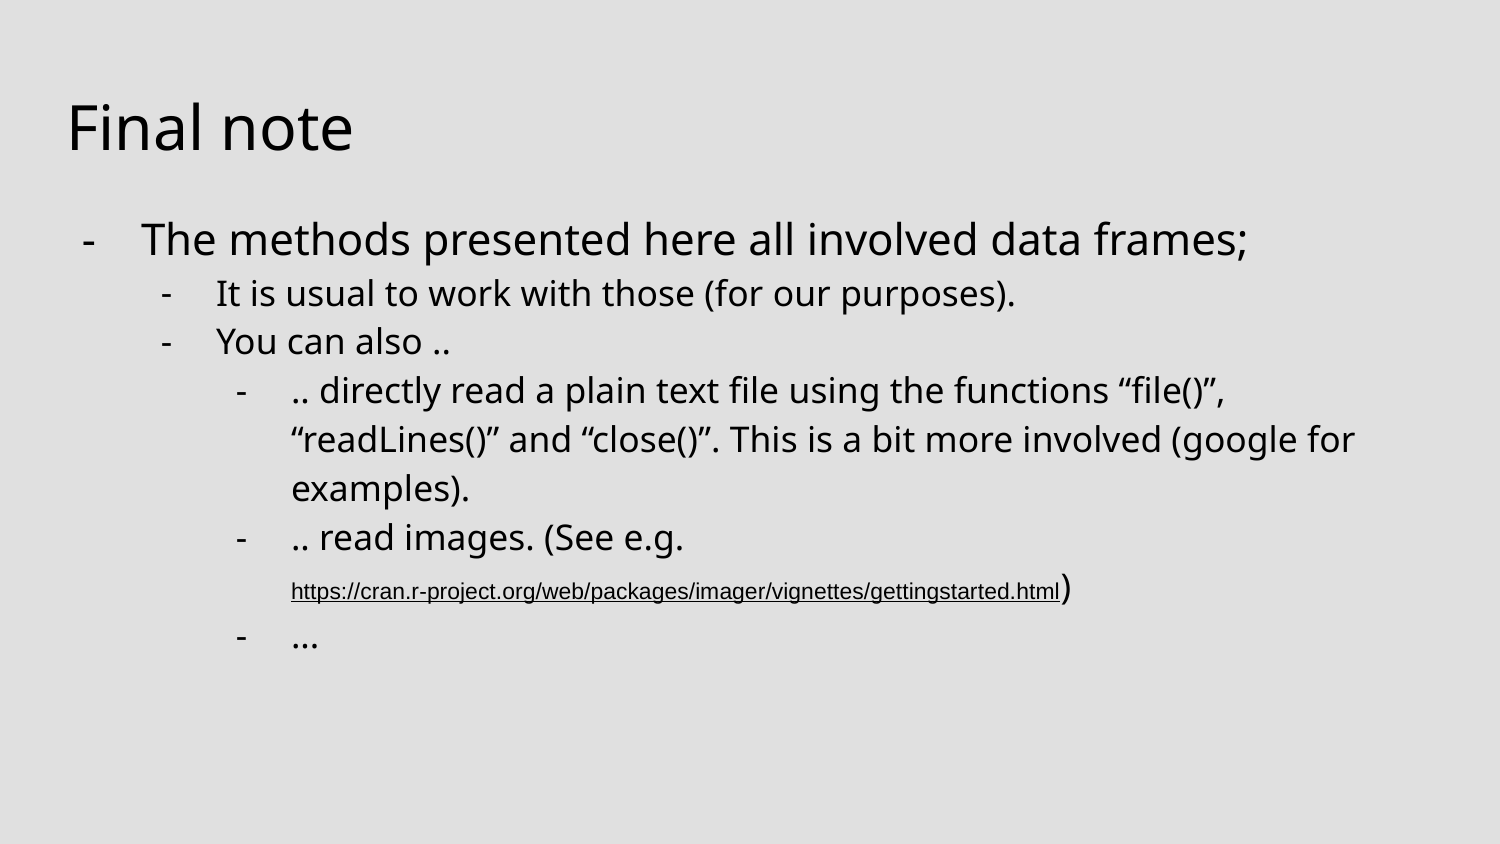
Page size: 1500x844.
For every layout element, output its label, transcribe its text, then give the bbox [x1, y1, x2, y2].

title Final note [51, 72, 1449, 167]
list The methods presented here all involved data frames; It is usual to work with those (for our purposes). You can also .. .. directly read a plain text file using the functions “file()”, “readLines()” and “close()”. This is a bit more involved (google for examples). .. read images. (See e.g. https://cran.r-project.org/web/packages/imager/vignettes/gettingstarted.html) ... [51, 189, 1449, 750]
